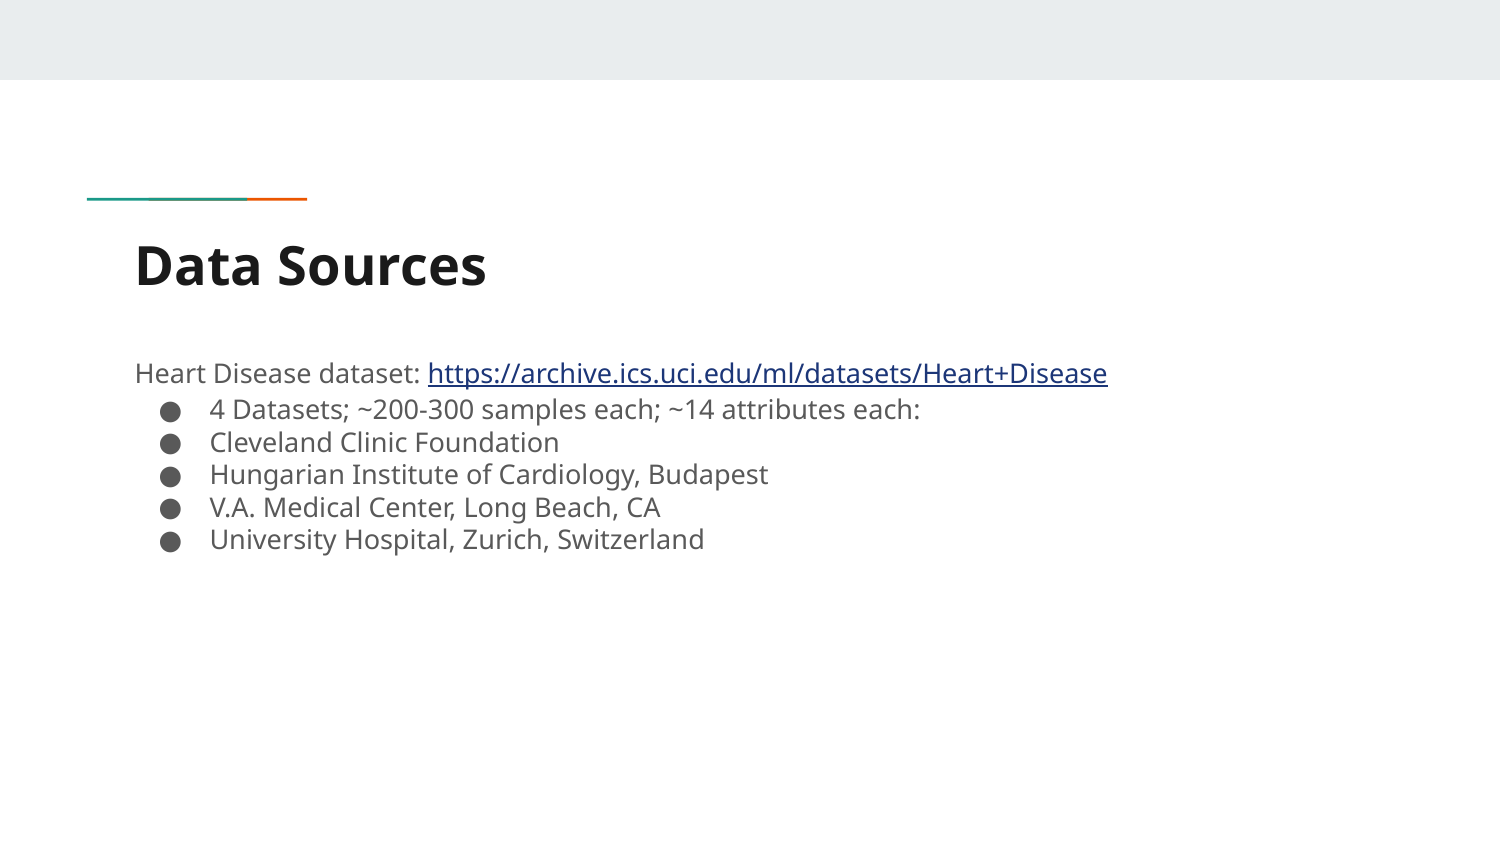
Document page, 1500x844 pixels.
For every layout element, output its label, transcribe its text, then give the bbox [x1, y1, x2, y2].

list Heart Disease dataset: https://archive.ics.uci.edu/ml/datasets/Heart+Disease 4 Datasets; ~200-300 samples each; ~14 attributes each: Cleveland Clinic Foundation Hungarian Institute of Cardiology, Budapest V.A. Medical Center, Long Beach, CA University Hospital, Zurich, Switzerland [119, 341, 1381, 749]
title Data Sources [119, 216, 1381, 305]
